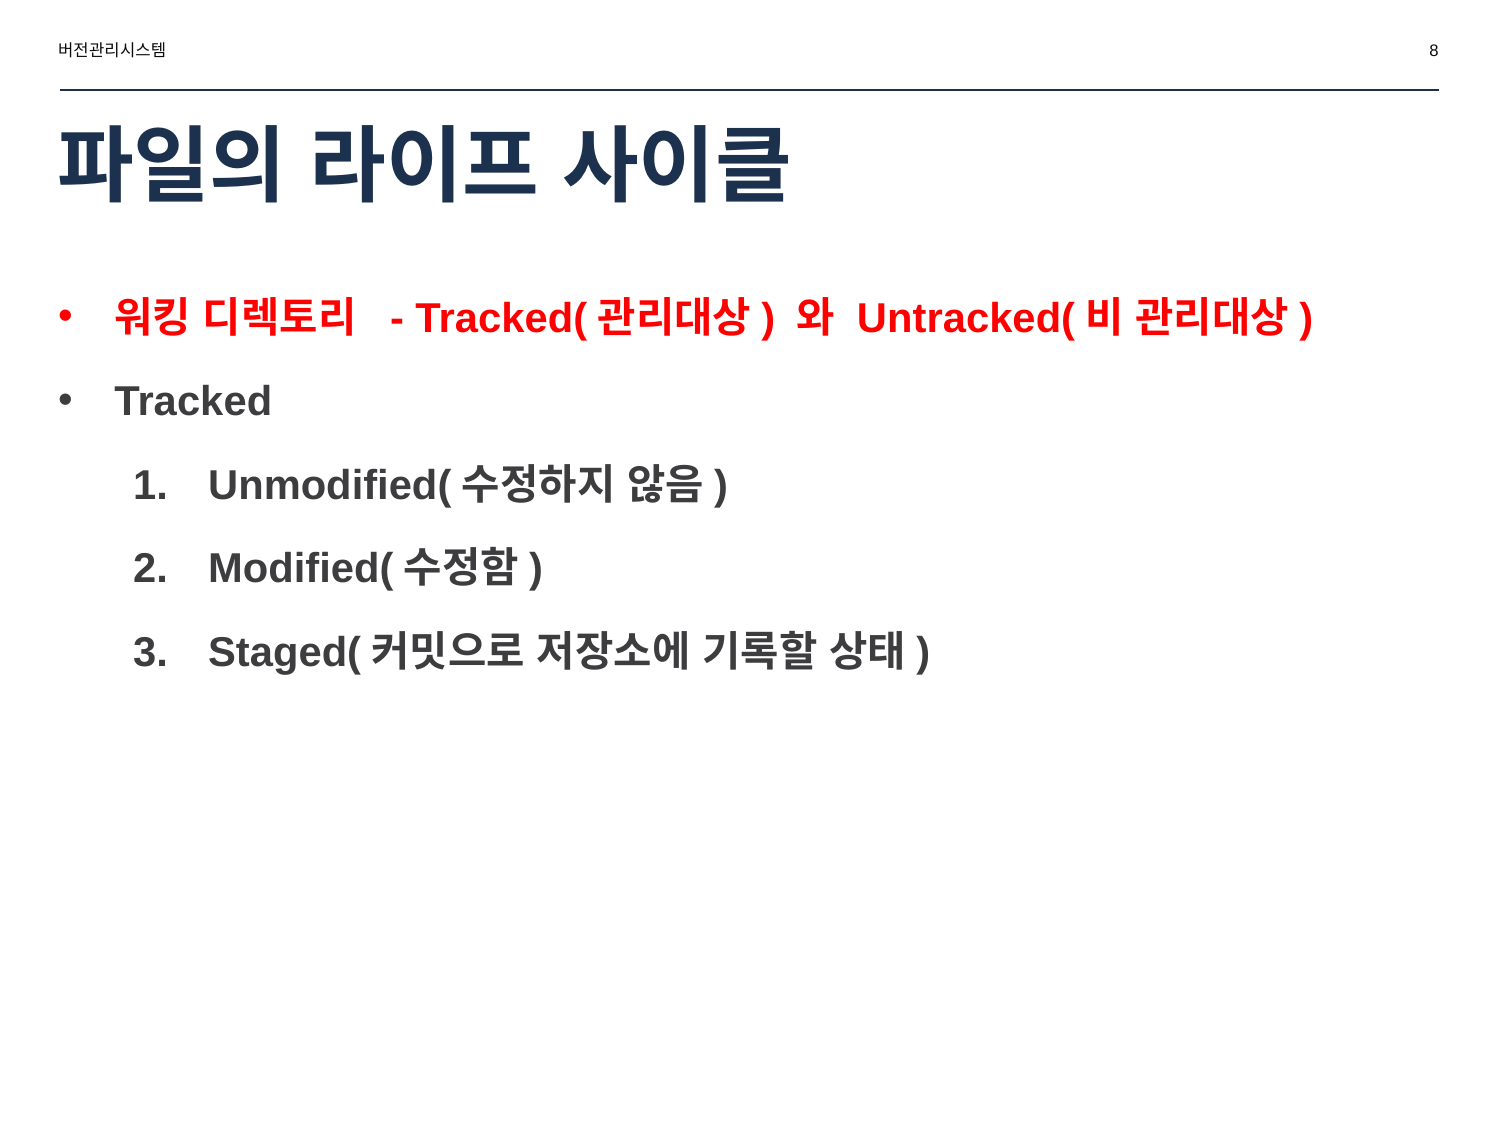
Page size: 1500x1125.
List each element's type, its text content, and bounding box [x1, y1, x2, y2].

text_box 워킹 디렉토리 - Tracked(관리대상) 와 Untracked(비 관리대상) Tracked Unmodified(수정하지 않음) Modified(수정함) Staged(커밋으로 저장소에 기록할 상태) [43, 257, 1464, 1036]
title 파일의 라이프 사이클 [42, 114, 1406, 211]
text_box 버전관리시스템 [43, 31, 303, 67]
text_box ‹#› [1193, 31, 1454, 67]
